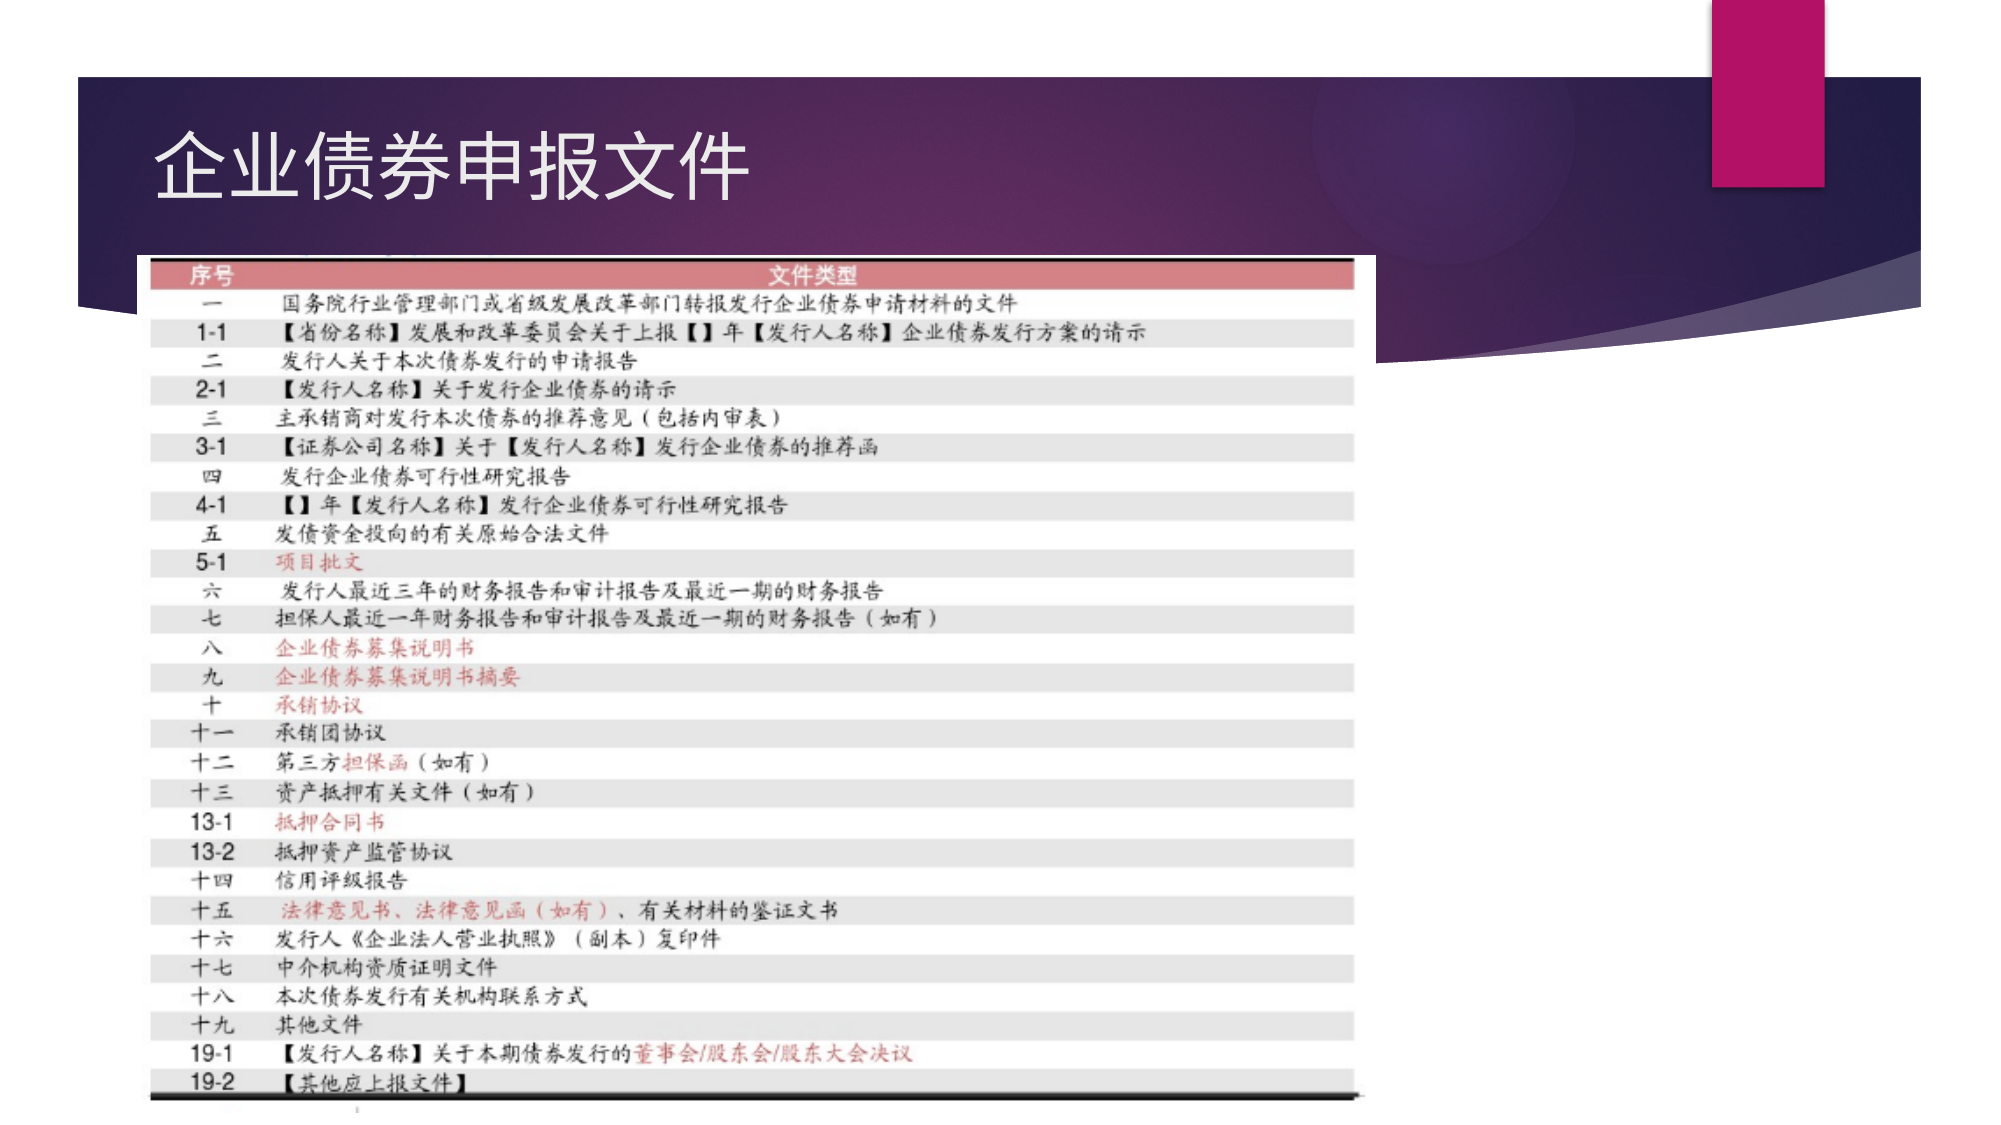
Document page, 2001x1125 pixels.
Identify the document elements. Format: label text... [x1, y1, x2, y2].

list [137, 254, 1376, 1113]
title 企业债券申报文件 [137, 106, 1575, 223]
